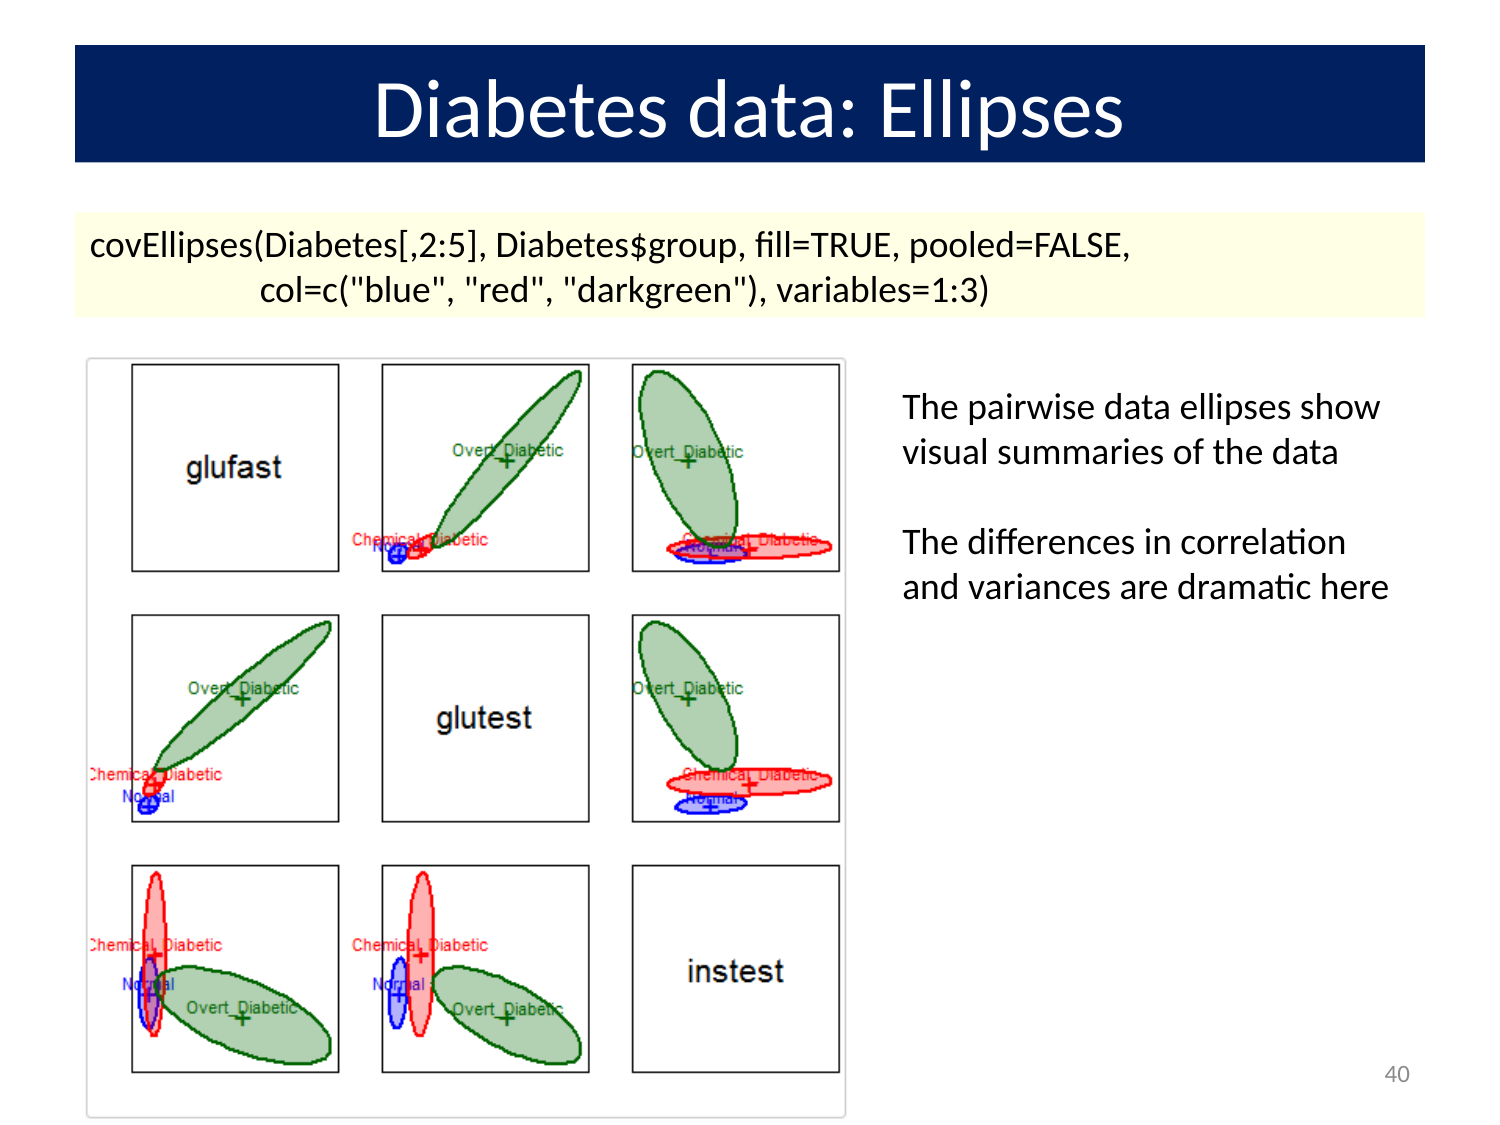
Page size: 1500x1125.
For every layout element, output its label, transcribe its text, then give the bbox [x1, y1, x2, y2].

text_box The pairwise data ellipses show visual summaries of the data The differences in correlation and variances are dramatic here [887, 374, 1420, 615]
slide_number 40 [1074, 1042, 1425, 1103]
title Diabetes data: Ellipses [75, 45, 1425, 163]
text_box covEllipses(Diabetes[,2:5], Diabetes$group, fill=TRUE, pooled=FALSE, col=c("blue", "red", "darkgreen"), variables=1:3) [74, 212, 1425, 318]
picture [79, 350, 859, 1125]
